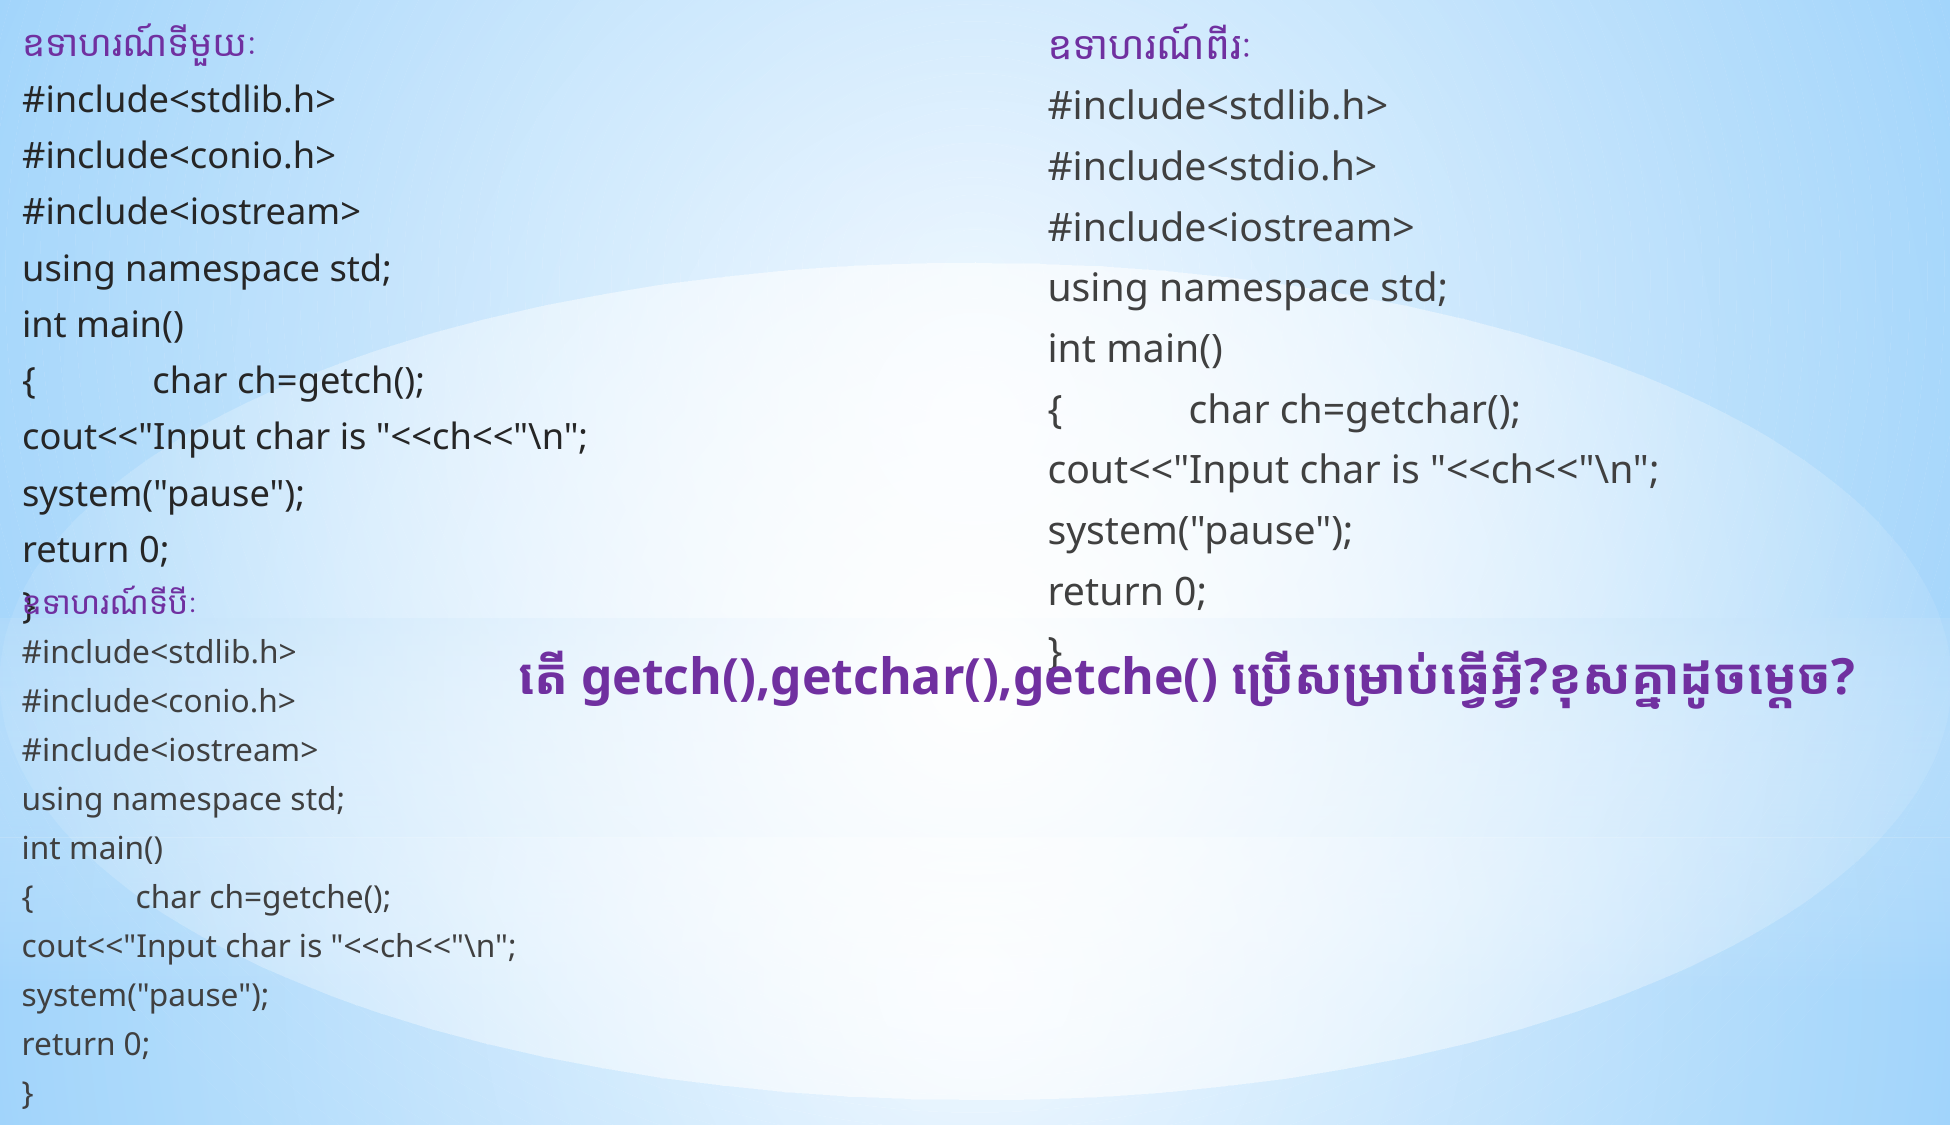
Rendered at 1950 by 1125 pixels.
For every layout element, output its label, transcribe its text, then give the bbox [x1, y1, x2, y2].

list ឧទាហរណ៍ពីរៈ #include<stdlib.h> #include<stdio.h> #include<iostream> using namespace std; int main() { char ch=getchar(); cout<<"Input char is "<<ch<<"\n"; system("pause"); return 0; } [1025, 12, 1950, 688]
text_box ឧទាហរណ៍ទីបីៈ #include<stdlib.h> #include<conio.h> #include<iostream> using namespace std; int main() { char ch=getche(); cout<<"Input char is "<<ch<<"\n"; system("pause"); return 0; } [0, 575, 725, 1125]
text_box តើ getch(),getchar(),getche() ប្រើសម្រាប់ធ្វើអ្វី?ខុសគ្នាដូចម្តេច? [503, 637, 1871, 713]
text_box ឧទាហរណ៍ទីមួយៈ #include<stdlib.h> #include<conio.h> #include<iostream> using namespace std; int main() { char ch=getch(); cout<<"Input char is "<<ch<<"\n"; system("pause"); return 0; } [0, 12, 850, 637]
